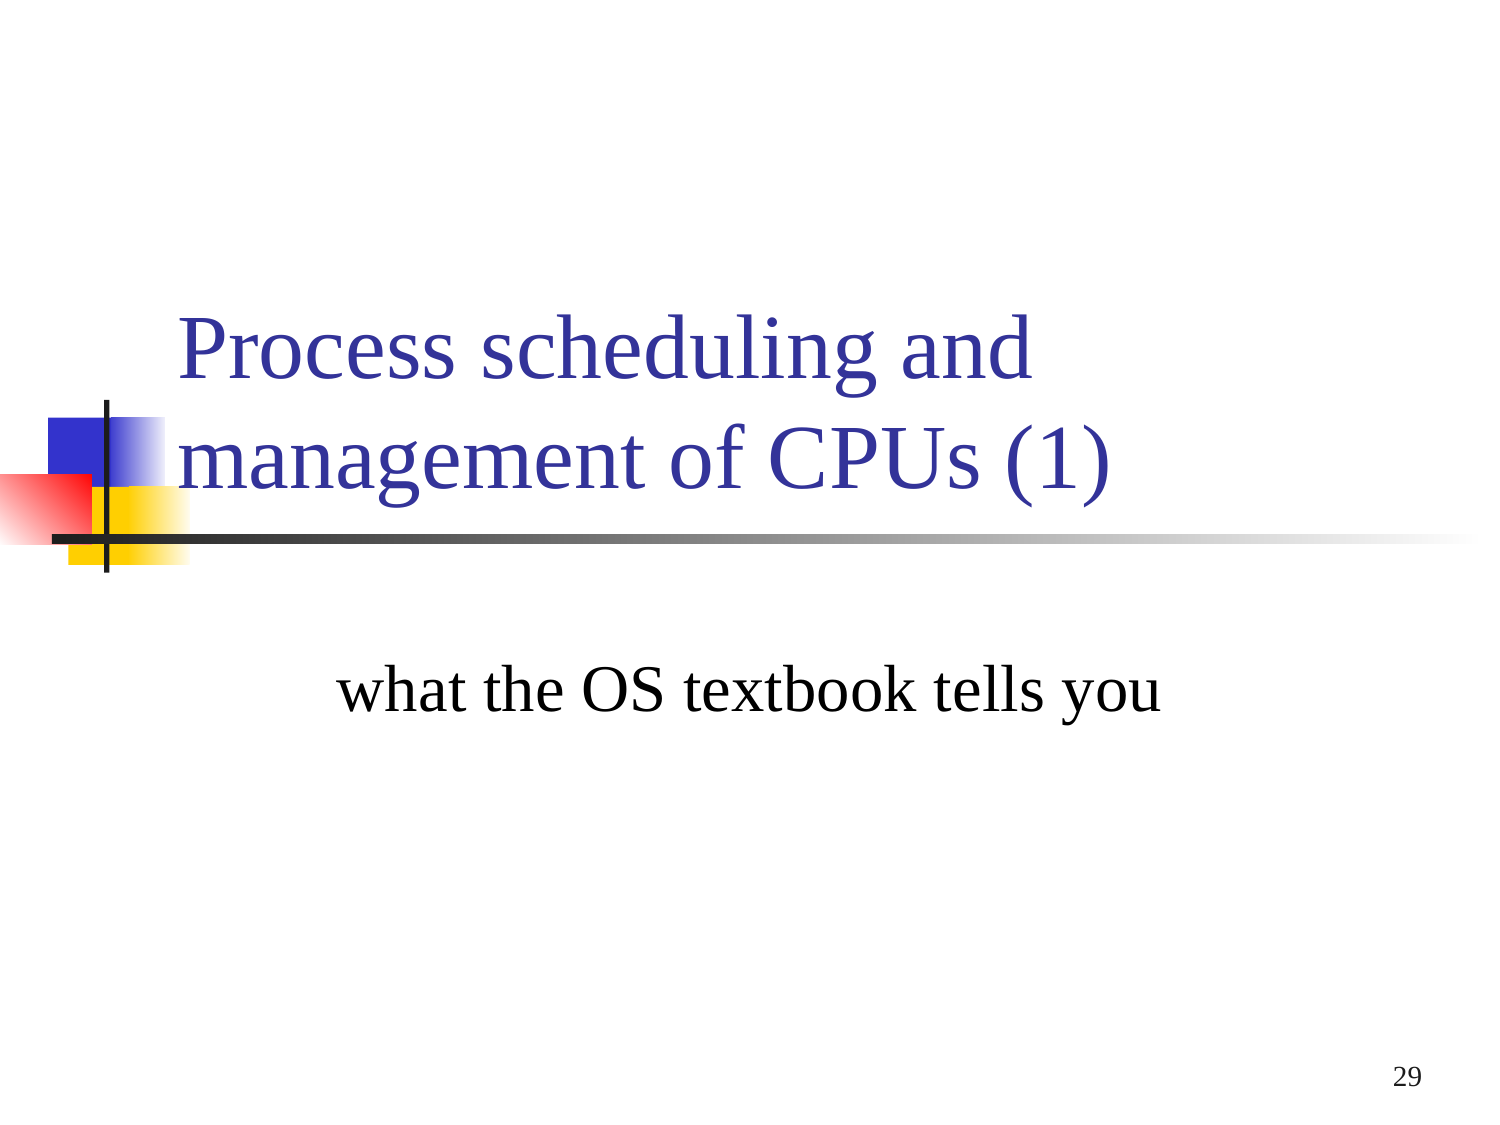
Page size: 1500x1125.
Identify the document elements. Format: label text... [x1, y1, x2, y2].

title Process scheduling and management of CPUs (1) [162, 275, 1438, 515]
slide_number 29 [1124, 1024, 1438, 1101]
subtitle what the OS textbook tells you [225, 637, 1275, 925]
